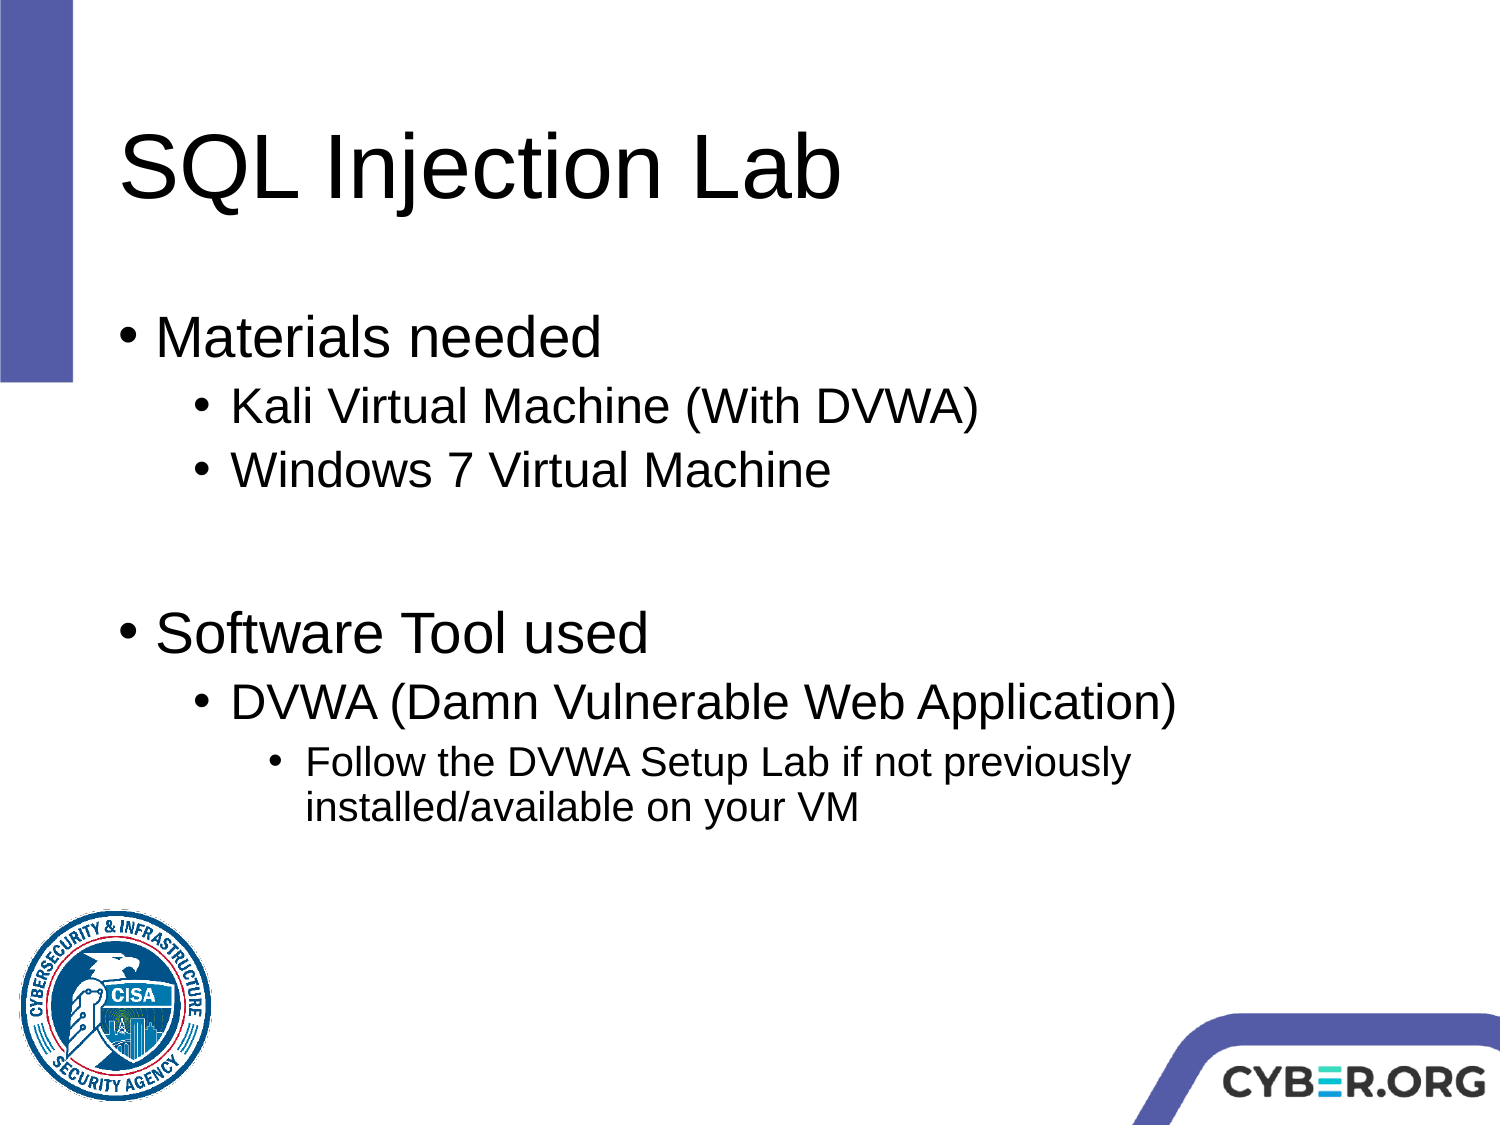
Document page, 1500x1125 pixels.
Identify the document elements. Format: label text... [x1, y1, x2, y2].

list Materials needed Kali Virtual Machine (With DVWA) Windows 7 Virtual Machine Software Tool used DVWA (Damn Vulnerable Web Application) Follow the DVWA Setup Lab if not previously installed/available on your VM [103, 299, 1397, 1014]
picture [0, 0, 1500, 1125]
title SQL Injection Lab [103, 59, 1397, 278]
